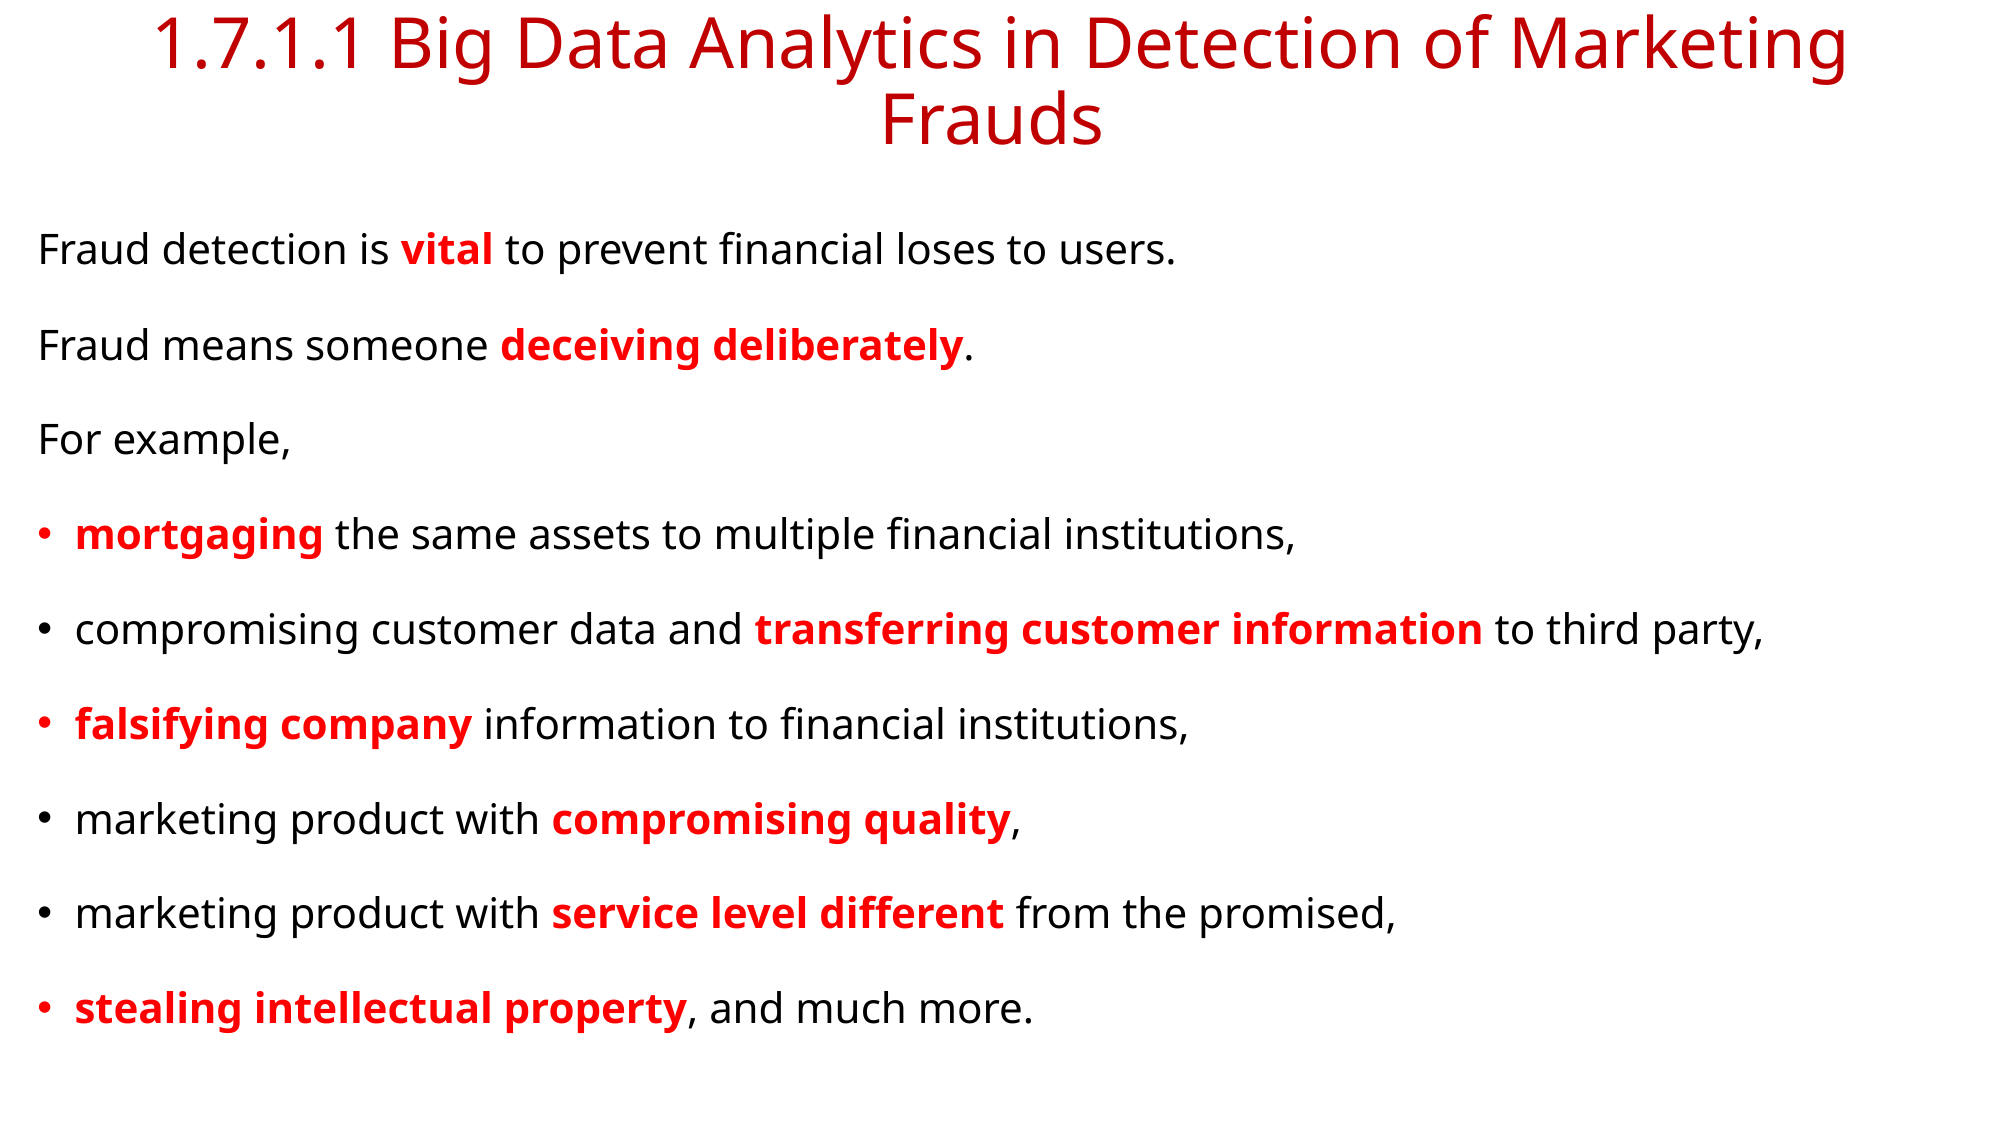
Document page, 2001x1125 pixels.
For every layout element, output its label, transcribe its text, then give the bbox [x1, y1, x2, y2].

title 1.7.1.1 Big Data Analytics in Detection of Marketing Frauds [22, 0, 1982, 168]
list Fraud detection is vital to prevent financial loses to users. Fraud means someone deceiving deliberately. For example, mortgaging the same assets to multiple financial institutions, compromising customer data and transferring customer information to third party, falsifying company information to financial institutions, marketing product with compromising quality, marketing product with service level different from the promised, stealing intellectual property, and much more. [22, 190, 1982, 1043]
